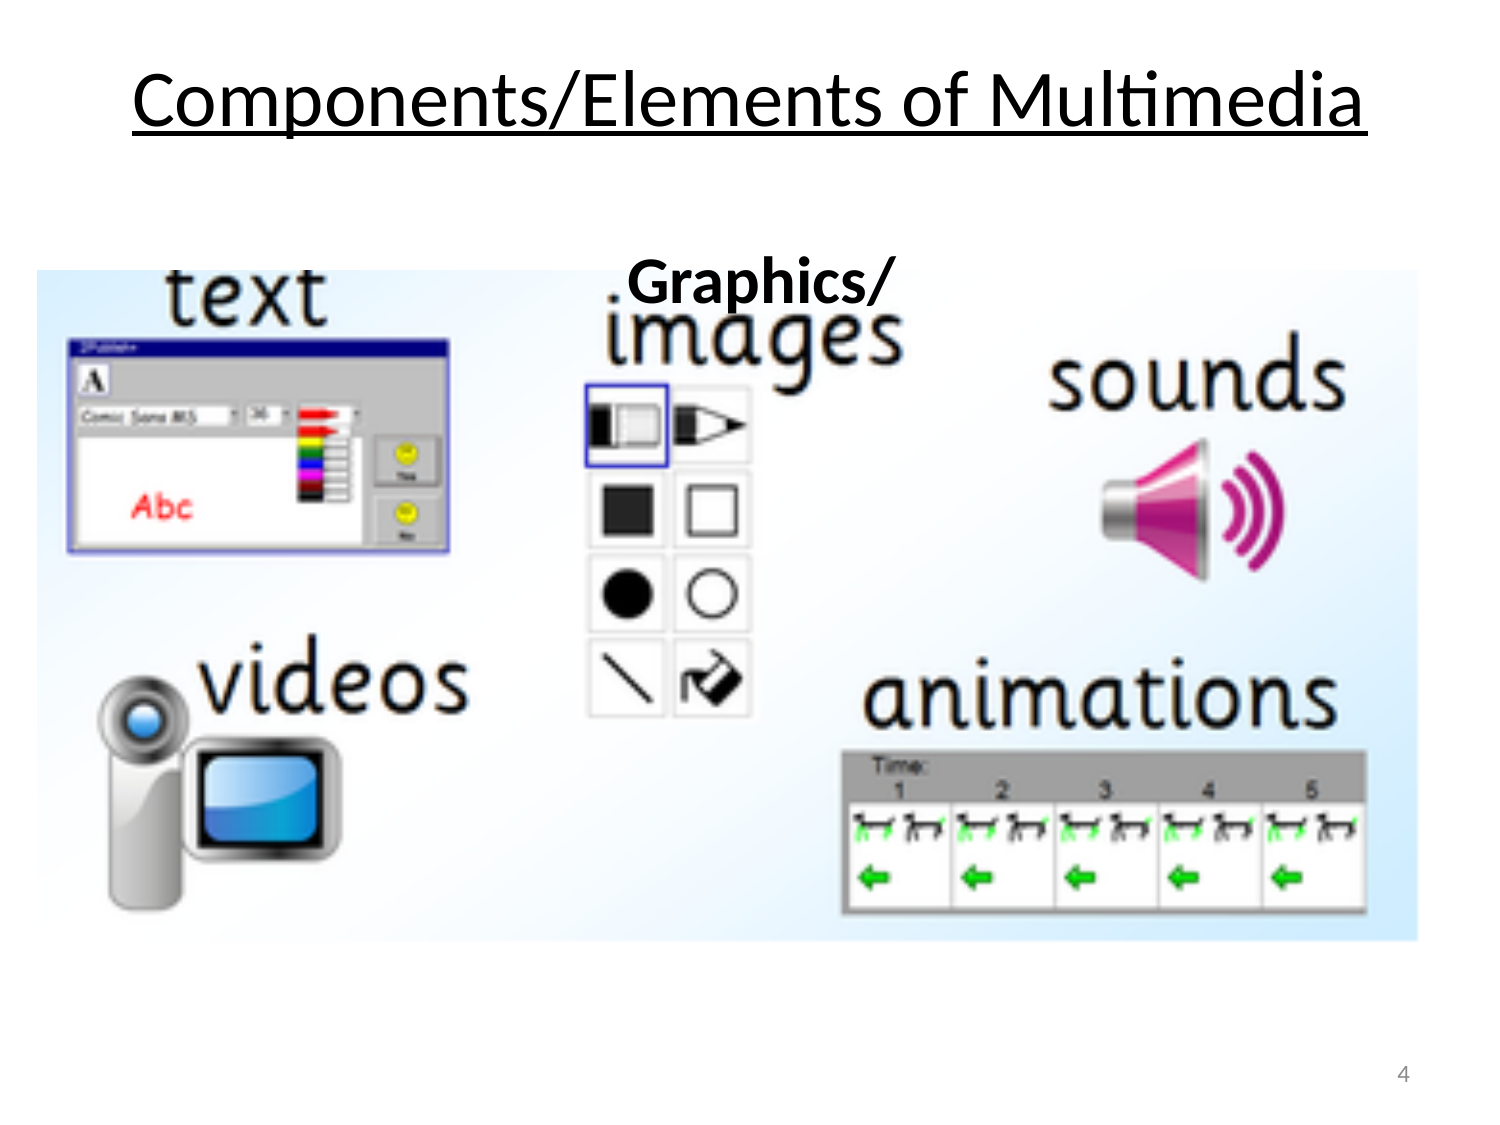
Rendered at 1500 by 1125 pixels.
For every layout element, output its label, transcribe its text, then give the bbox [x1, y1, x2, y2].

picture [37, 270, 1493, 1001]
text_box Graphics/ [612, 229, 950, 269]
slide_number 4 [1074, 1042, 1425, 1103]
title Components/Elements of Multimedia [75, 0, 1425, 188]
